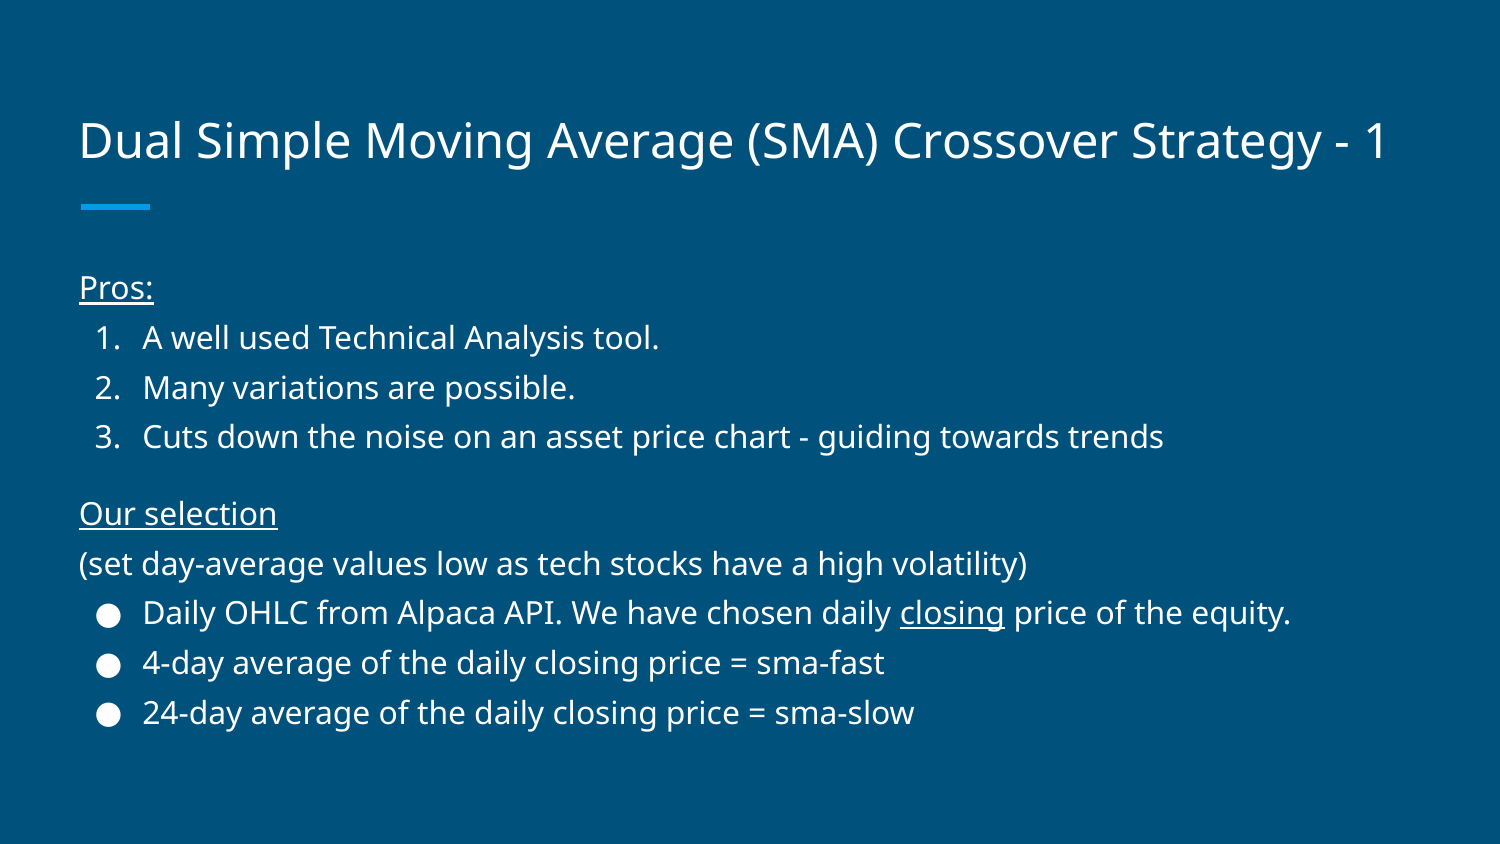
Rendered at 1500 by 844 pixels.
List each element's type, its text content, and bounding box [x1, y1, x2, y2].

list Pros: A well used Technical Analysis tool. Many variations are possible. Cuts down the noise on an asset price chart - guiding towards trends Our selection (set day-average values low as tech stocks have a high volatility) Daily OHLC from Alpaca API. We have chosen daily closing price of the equity. 4-day average of the daily closing price = sma-fast 24-day average of the daily closing price = sma-slow [63, 244, 1437, 750]
title Dual Simple Moving Average (SMA) Crossover Strategy - 1 [63, 75, 1437, 188]
